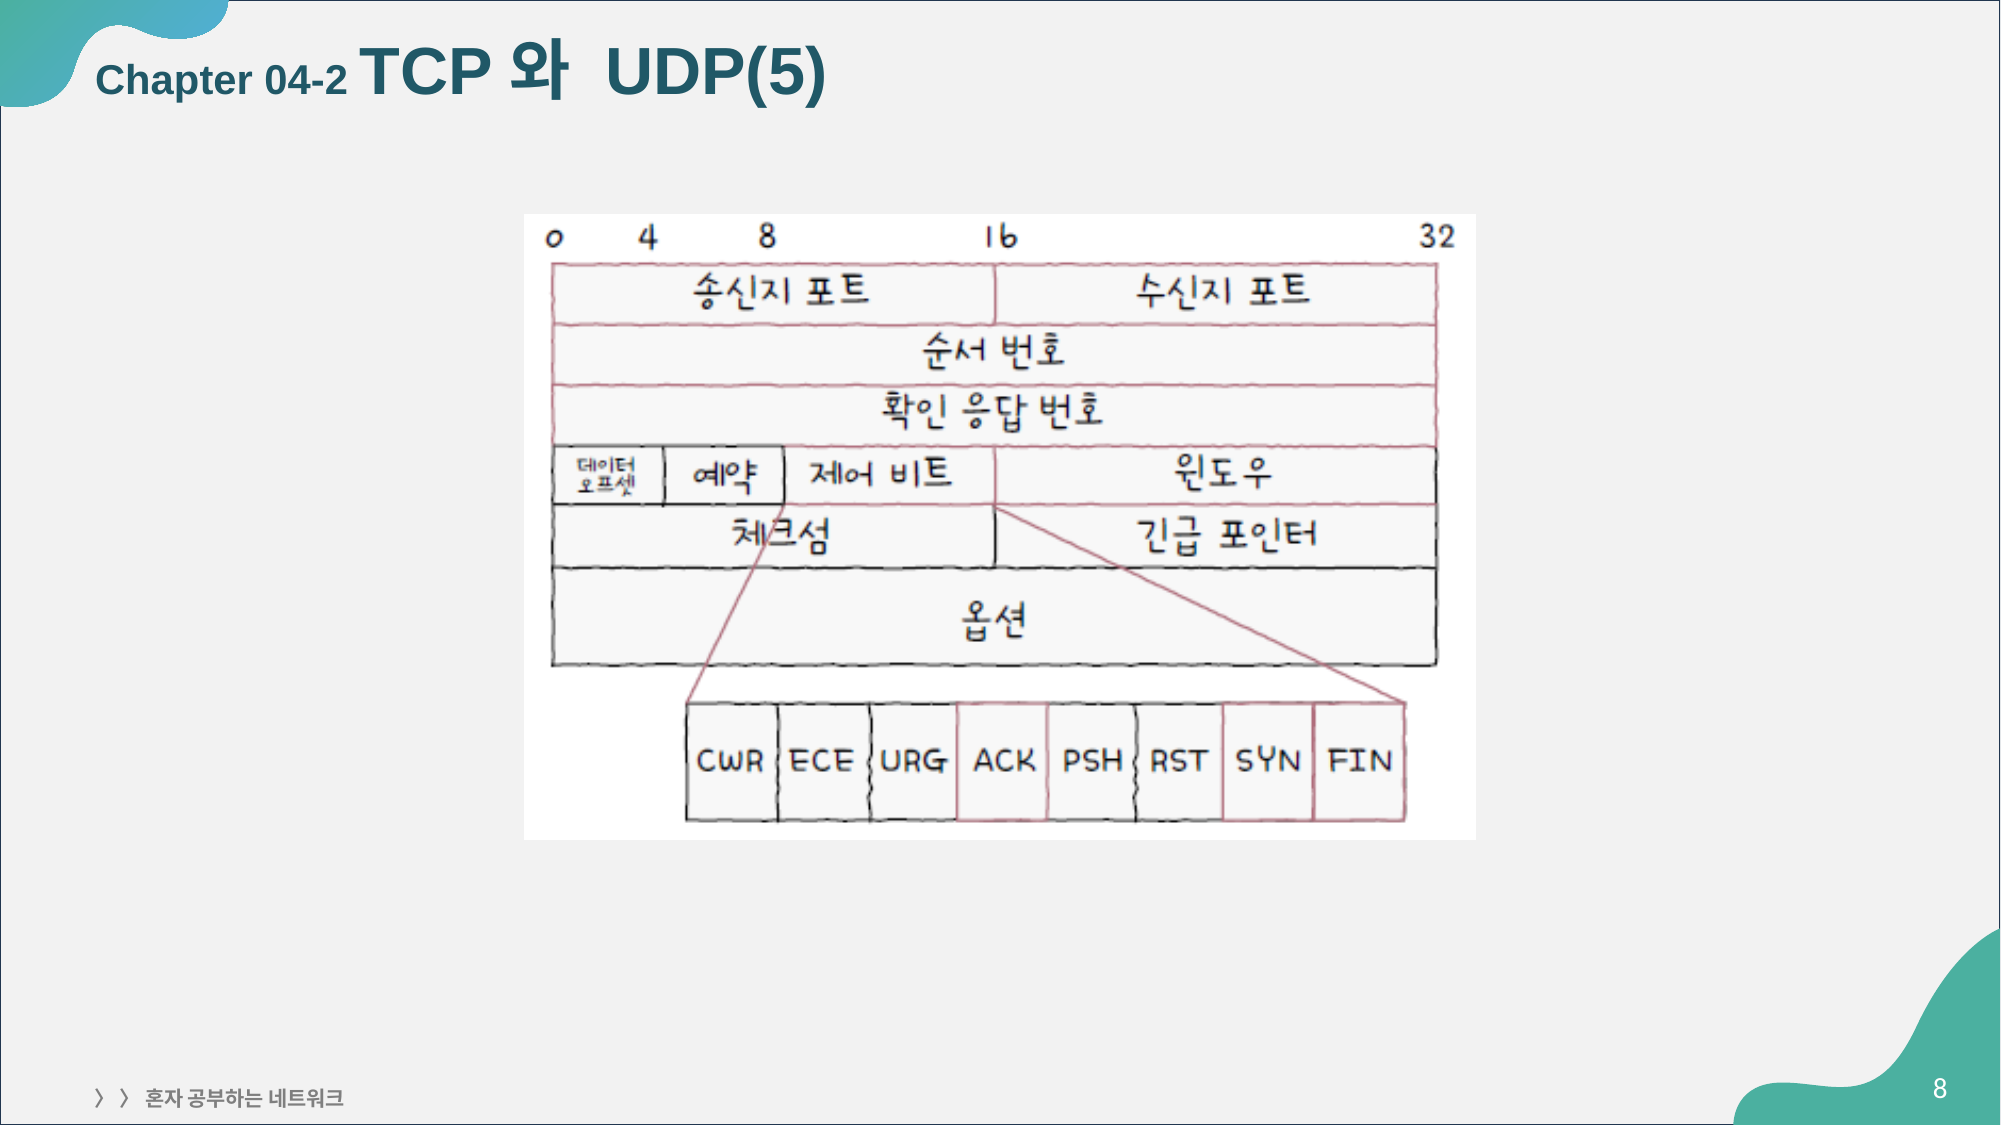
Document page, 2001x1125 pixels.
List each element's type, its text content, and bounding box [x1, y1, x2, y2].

footer 〉 〉 혼자 공부하는 네트워크 [79, 1078, 755, 1114]
title Chapter 04-2 TCP와 UDP(5) [79, 17, 1931, 128]
slide_number ‹#› [1917, 1061, 1984, 1122]
picture [524, 213, 1476, 841]
